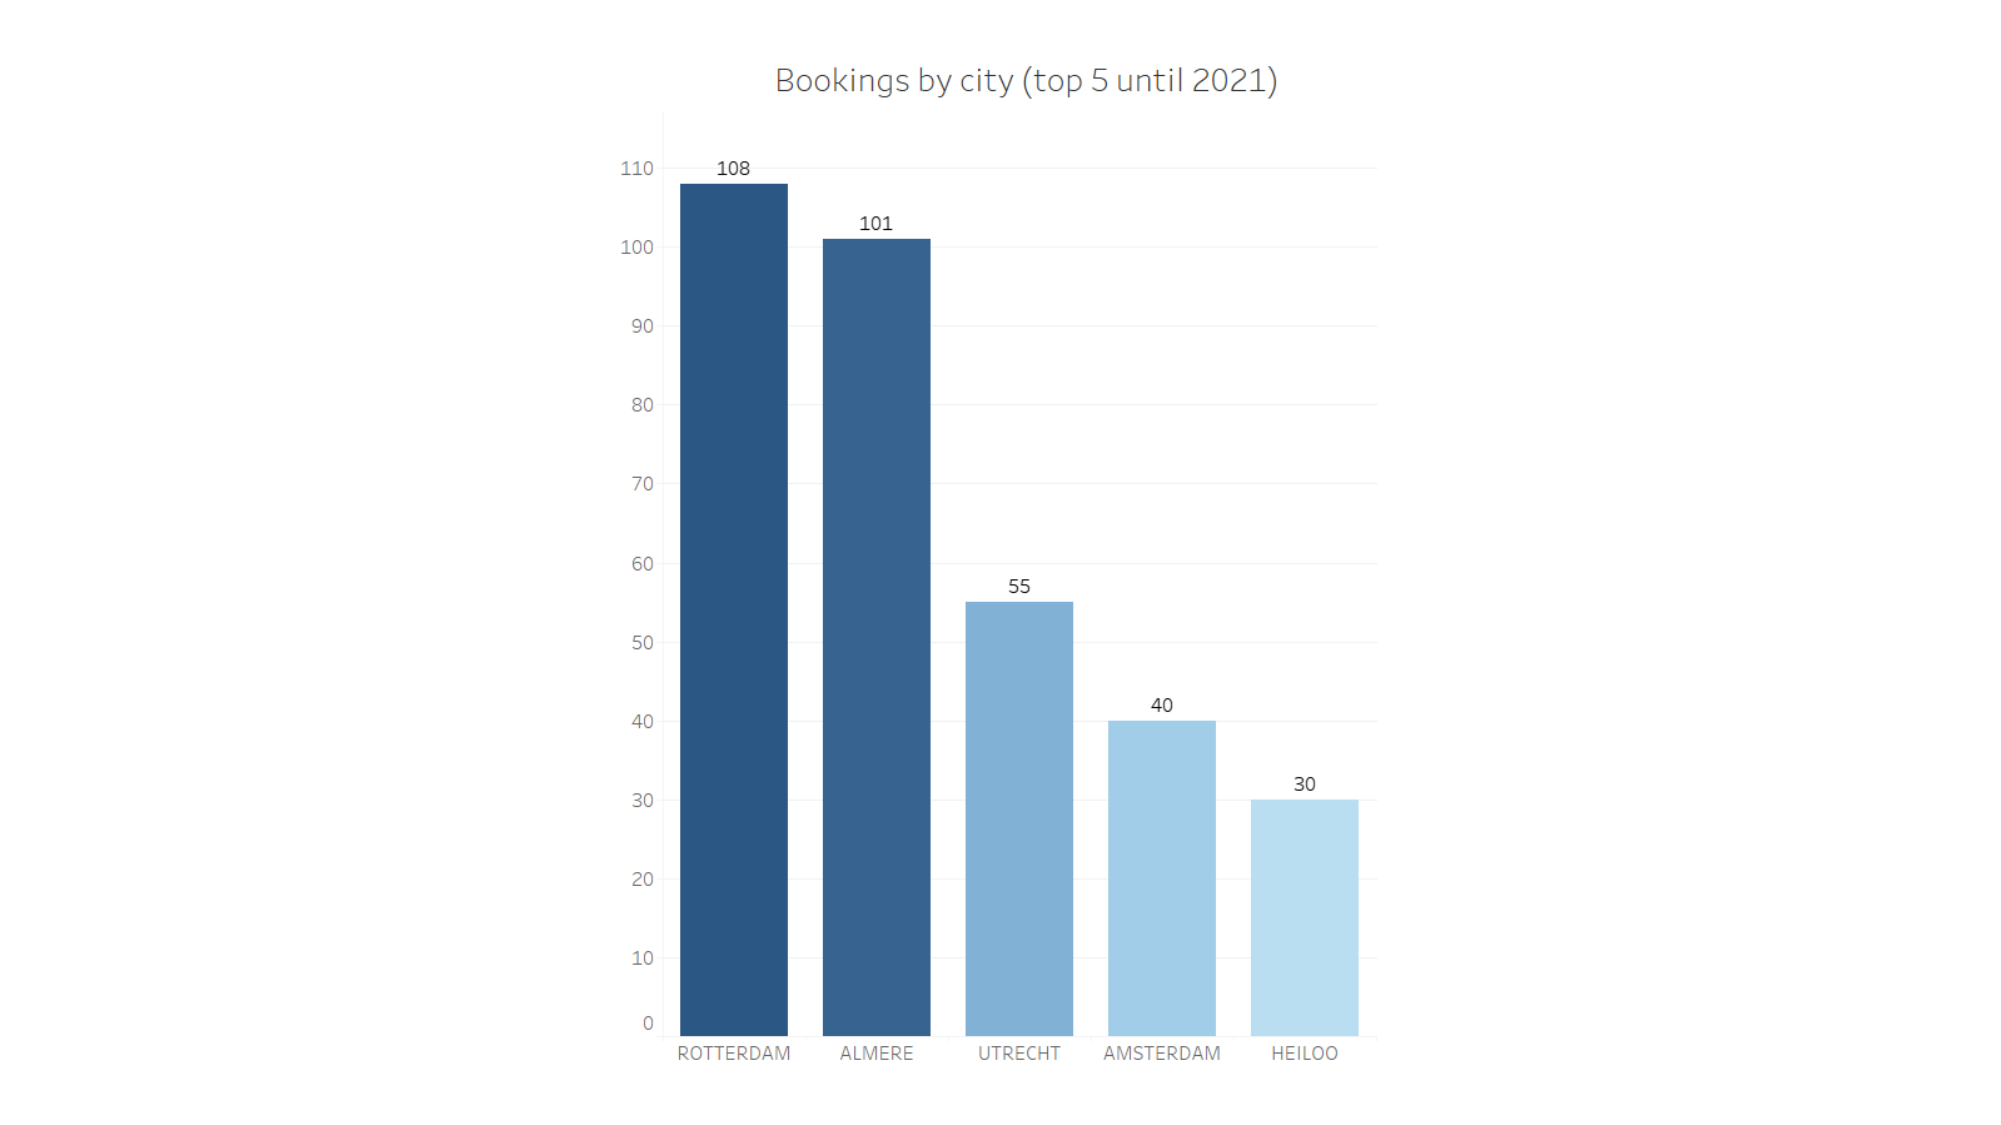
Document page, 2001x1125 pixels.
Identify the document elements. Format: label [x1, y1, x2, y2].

picture [619, 60, 1381, 1065]
